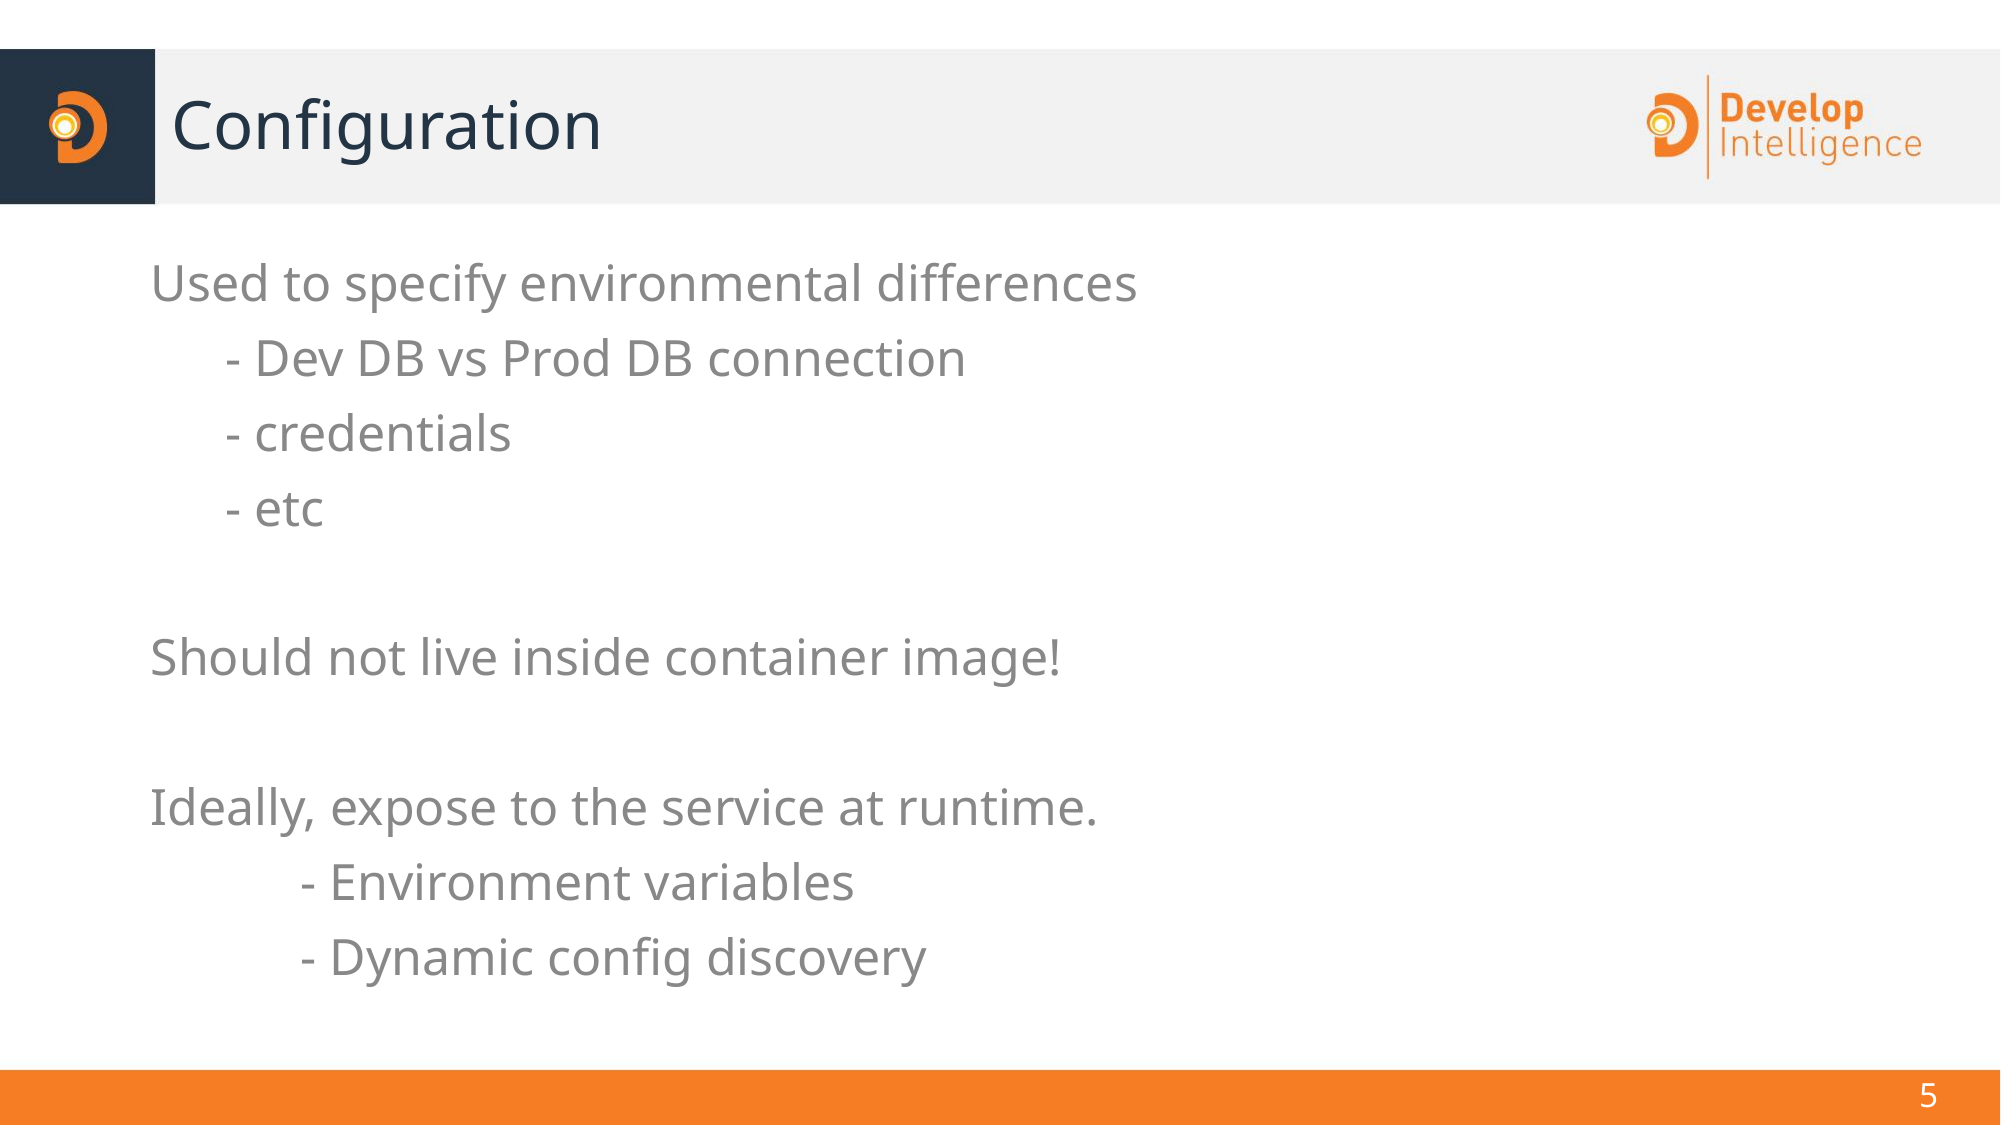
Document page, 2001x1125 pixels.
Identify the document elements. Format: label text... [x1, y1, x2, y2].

list Used to specify environmental differences - Dev DB vs Prod DB connection - credentials - etc Should not live inside container image! Ideally, expose to the service at runtime. - Environment variables - Dynamic config discovery [135, 250, 1861, 1019]
picture [0, 0, 2001, 1125]
slide_number ‹#› [1860, 1072, 1998, 1122]
title Configuration [156, 53, 1999, 202]
